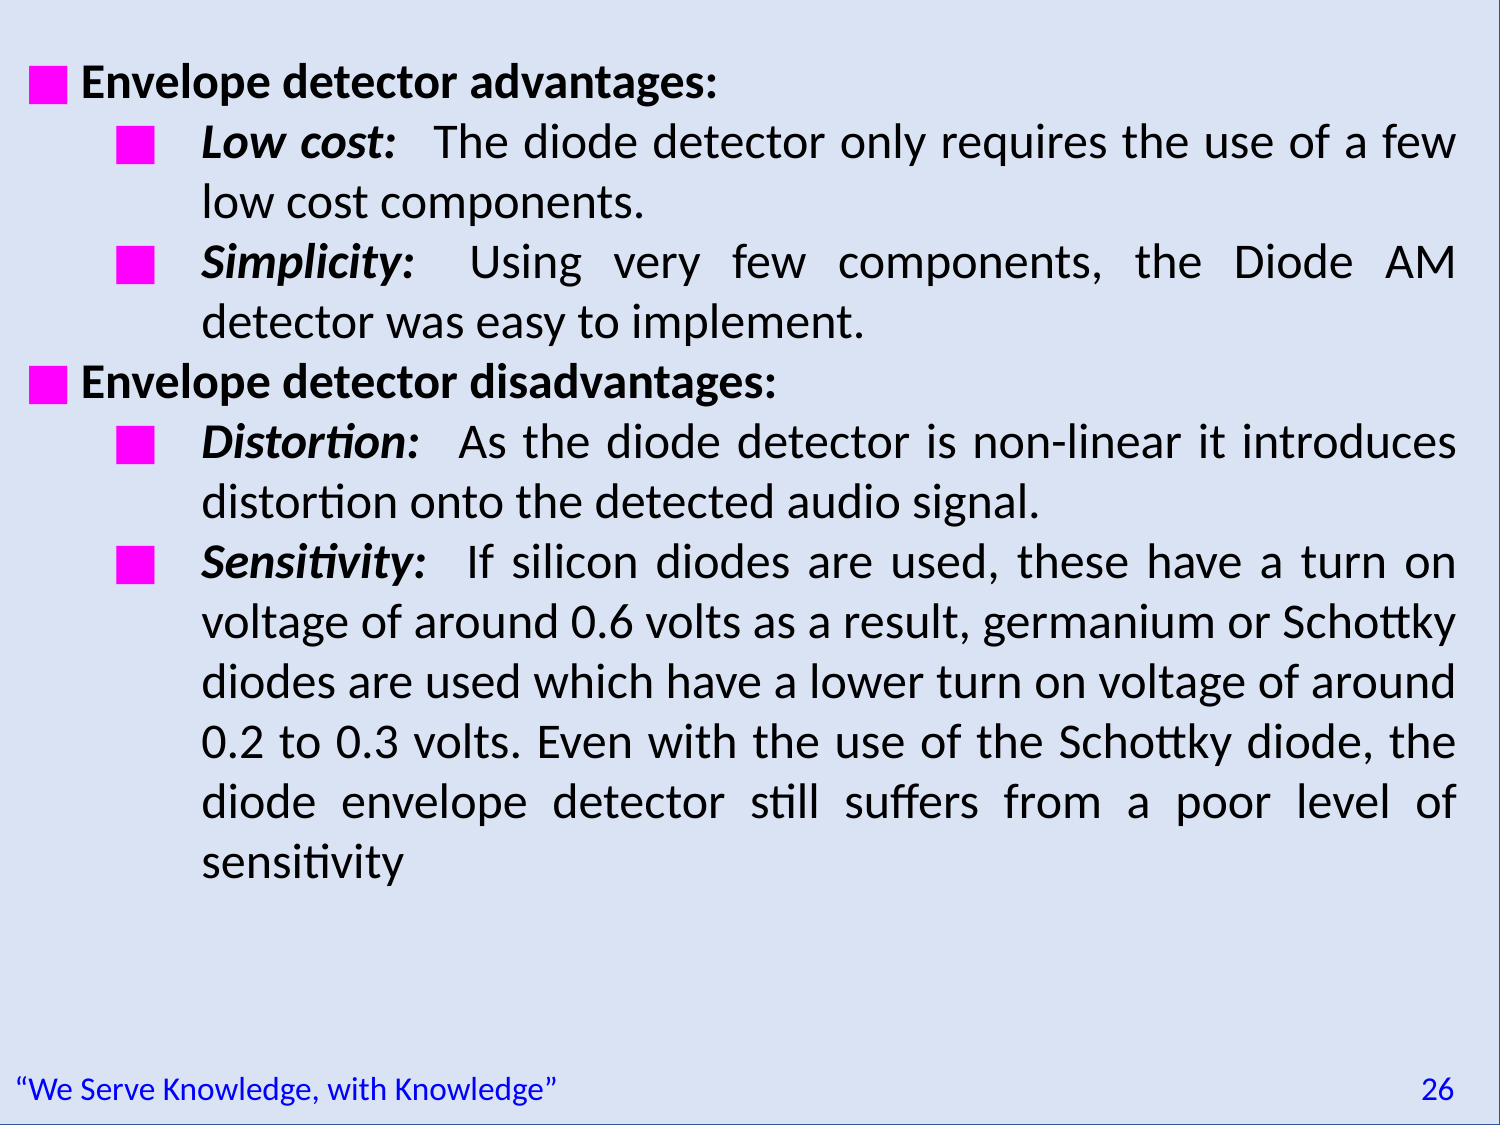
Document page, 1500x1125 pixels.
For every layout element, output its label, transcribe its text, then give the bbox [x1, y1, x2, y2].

text_box Envelope detector advantages: Low cost: The diode detector only requires the use of a few low cost components. Simplicity: Using very few components, the Diode AM detector was easy to implement. Envelope detector disadvantages: Distortion: As the diode detector is non-linear it introduces distortion onto the detected audio signal. Sensitivity: If silicon diodes are used, these have a turn on voltage of around 0.6 volts as a result, germanium or Schottky diodes are used which have a lower turn on voltage of around 0.2 to 0.3 volts. Even with the use of the Schottky diode, the diode envelope detector still suffers from a poor level of sensitivity [9, 41, 1473, 896]
